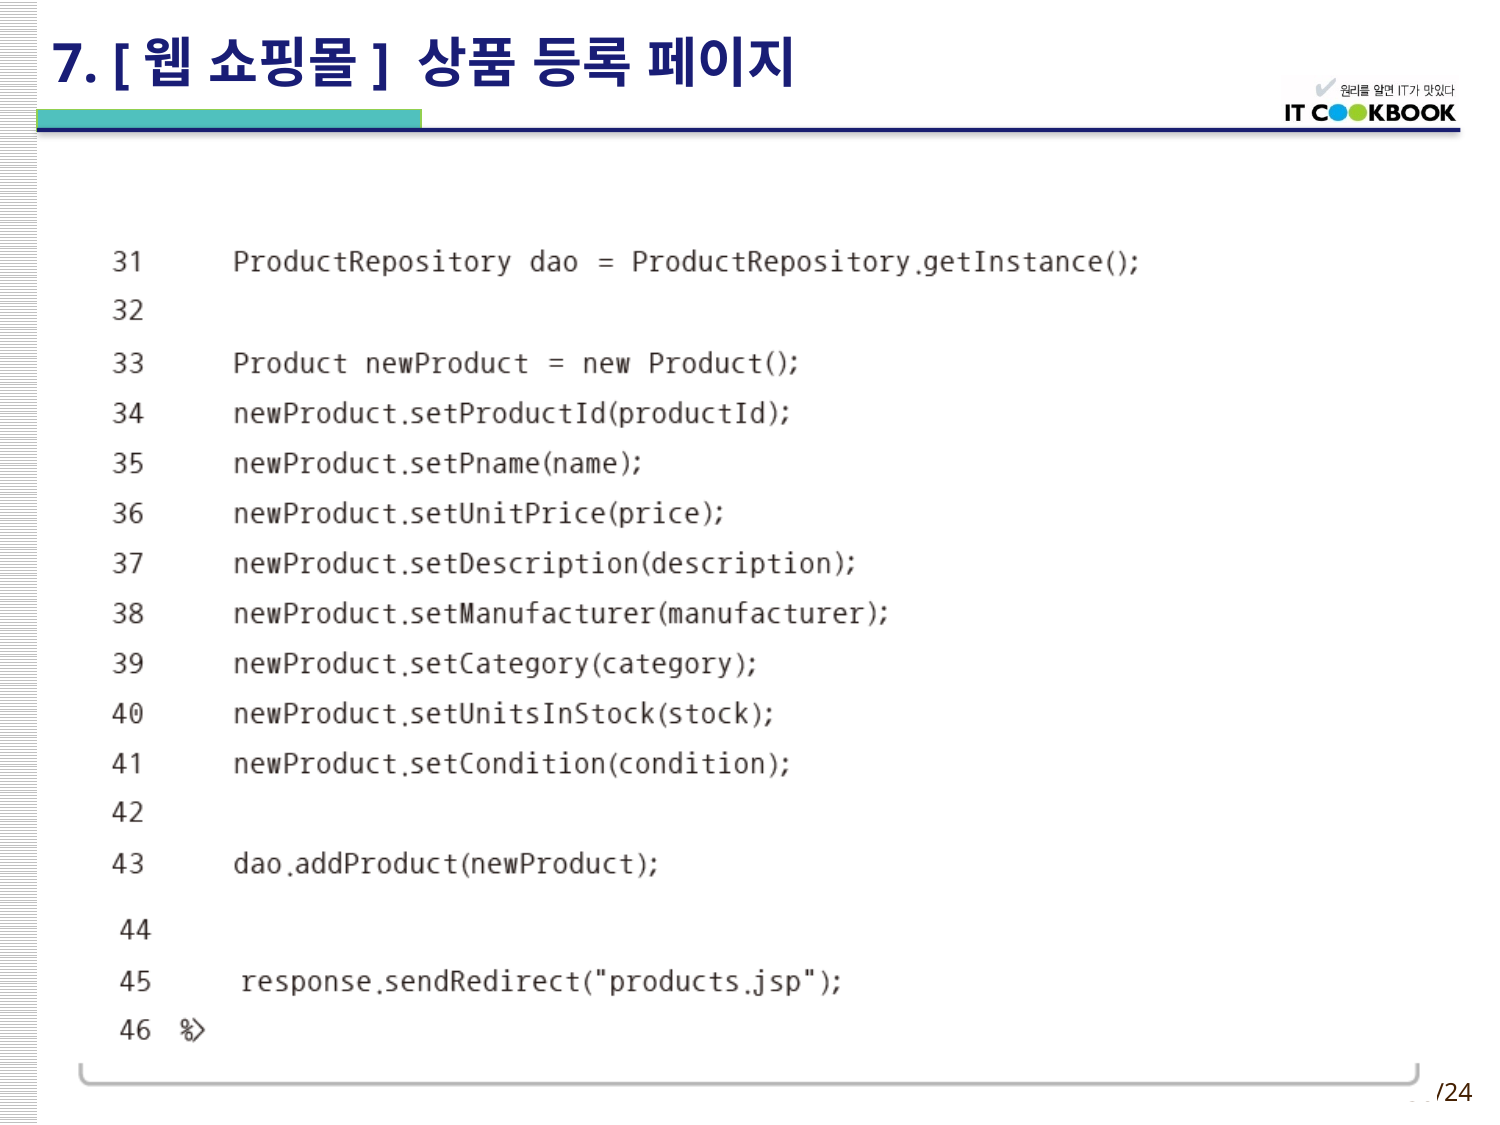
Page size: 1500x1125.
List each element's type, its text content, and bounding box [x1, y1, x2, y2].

picture [63, 898, 1437, 1101]
picture [1281, 75, 1459, 123]
title 7. [웹 쇼핑몰] 상품 등록 페이지 [37, 13, 1278, 109]
picture [88, 231, 1196, 895]
